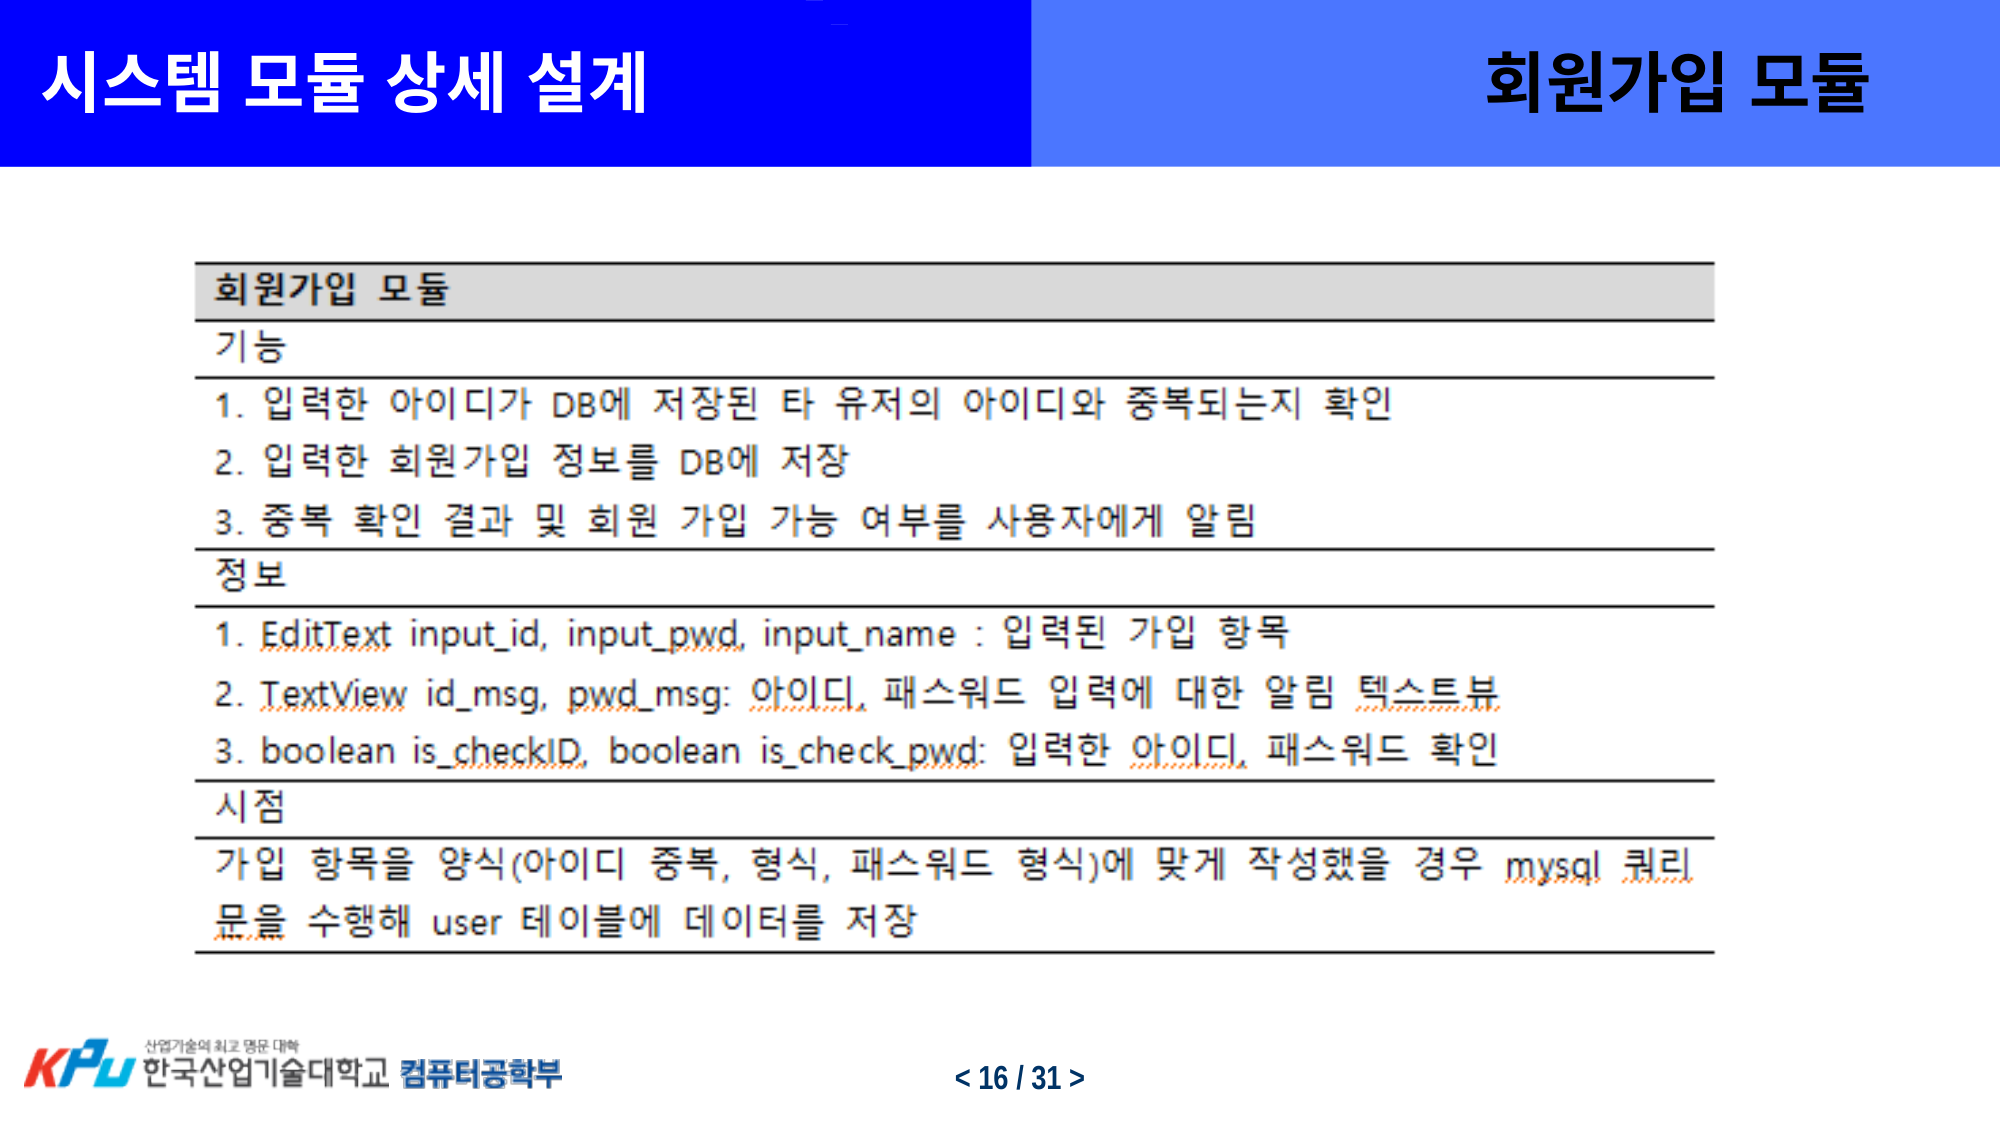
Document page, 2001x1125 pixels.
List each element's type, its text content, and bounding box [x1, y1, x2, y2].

picture [400, 1059, 562, 1091]
picture [24, 1027, 389, 1100]
text_box 회원가입 모듈 [1383, 33, 1974, 129]
picture [185, 252, 1729, 971]
text_box 시스템 모듈 상세 설계 [25, 33, 1000, 129]
